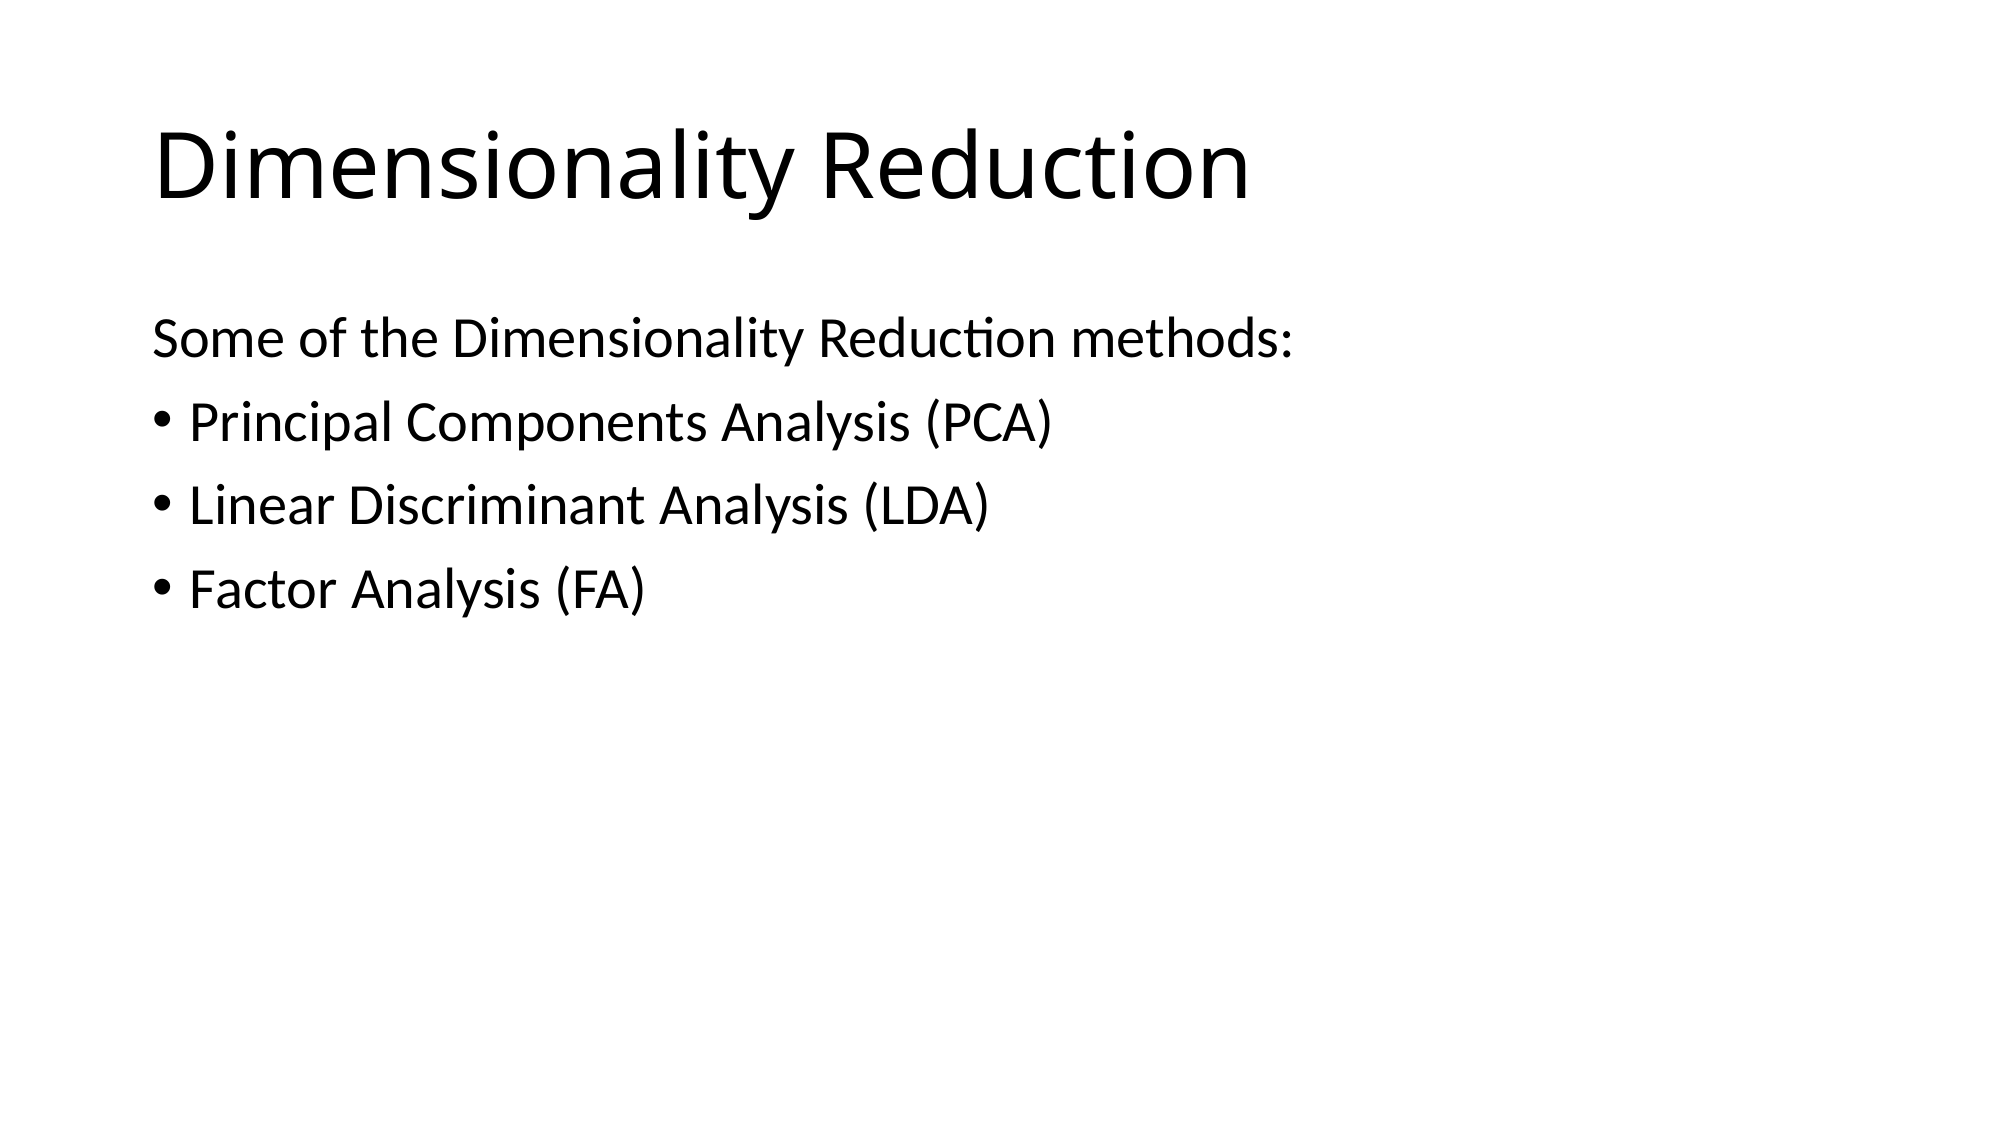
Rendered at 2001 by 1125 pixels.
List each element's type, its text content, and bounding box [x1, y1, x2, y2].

list Some of the Dimensionality Reduction methods: Principal Components Analysis (PCA) Linear Discriminant Analysis (LDA) Factor Analysis (FA) [137, 299, 1863, 1014]
title Dimensionality Reduction [137, 59, 1863, 278]
